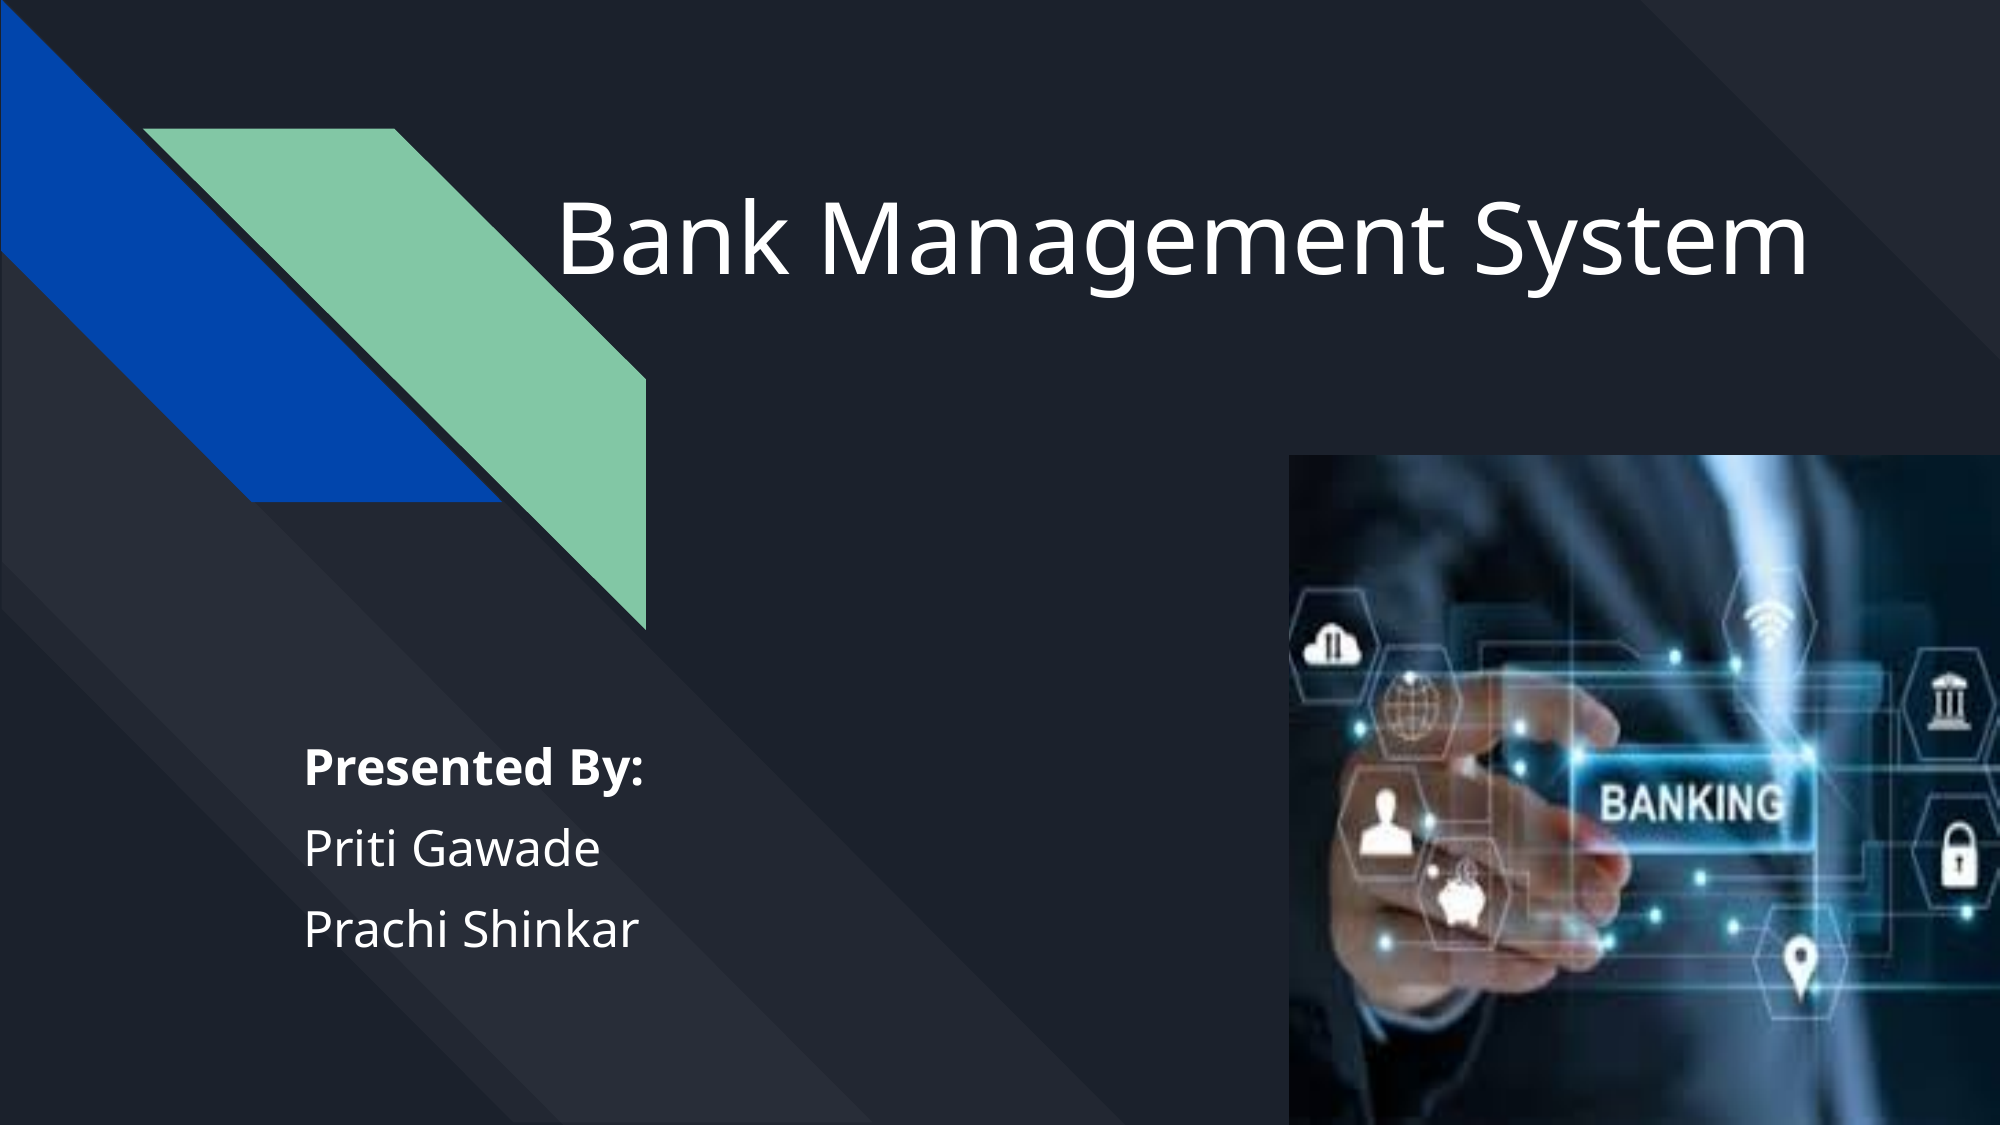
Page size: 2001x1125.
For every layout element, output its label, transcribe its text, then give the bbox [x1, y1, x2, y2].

title Bank Management System [539, 90, 1888, 302]
subtitle Presented By: Priti Gawade Prachi Shinkar [288, 727, 700, 969]
picture [1289, 455, 2000, 1125]
